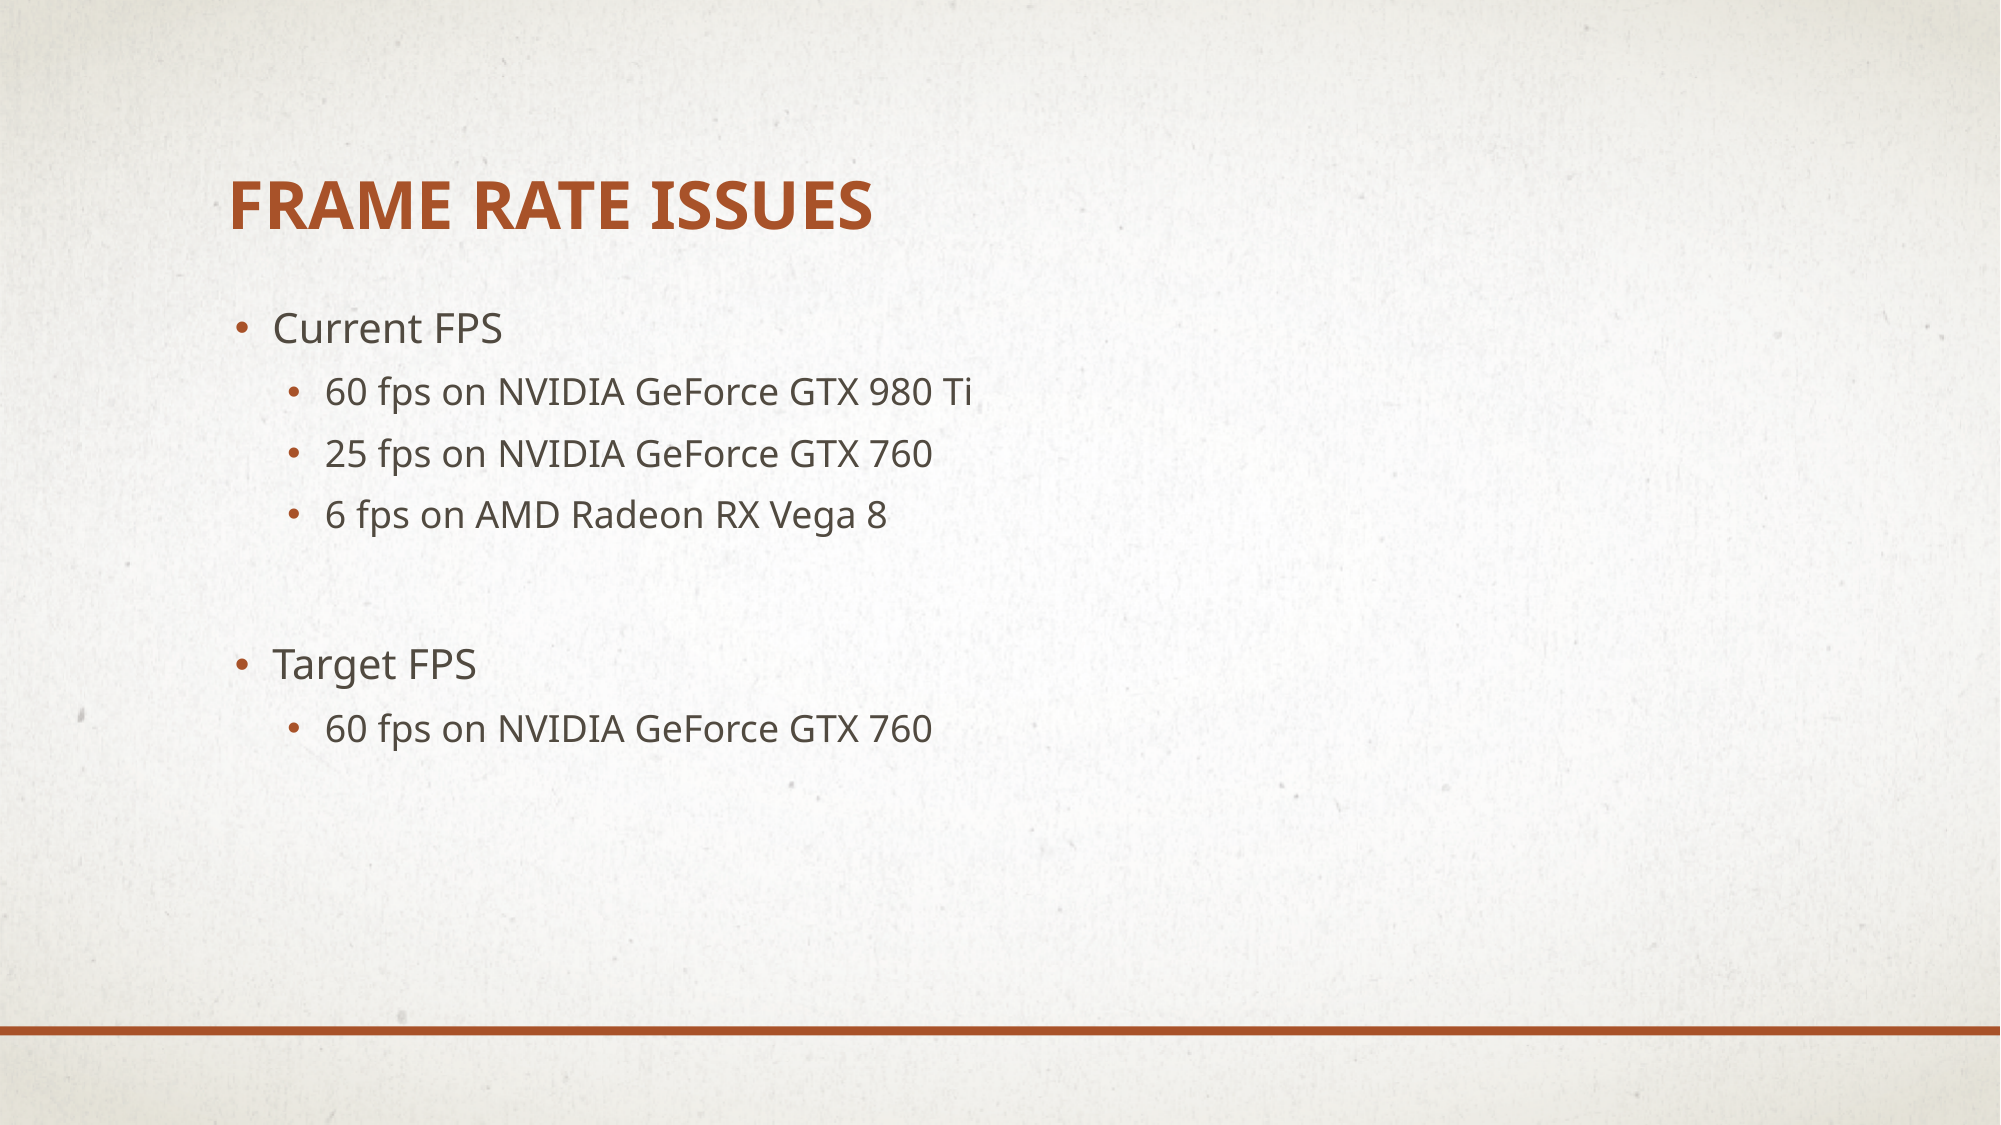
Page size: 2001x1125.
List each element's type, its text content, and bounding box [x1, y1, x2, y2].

picture [0, 0, 2001, 1125]
title Frame rate issues [212, 62, 1788, 250]
list Current FPS 60 fps on NVIDIA GeForce GTX 980 Ti 25 fps on NVIDIA GeForce GTX 760 6 fps on AMD Radeon RX Vega 8 Target FPS 60 fps on NVIDIA GeForce GTX 760 [212, 299, 1788, 975]
